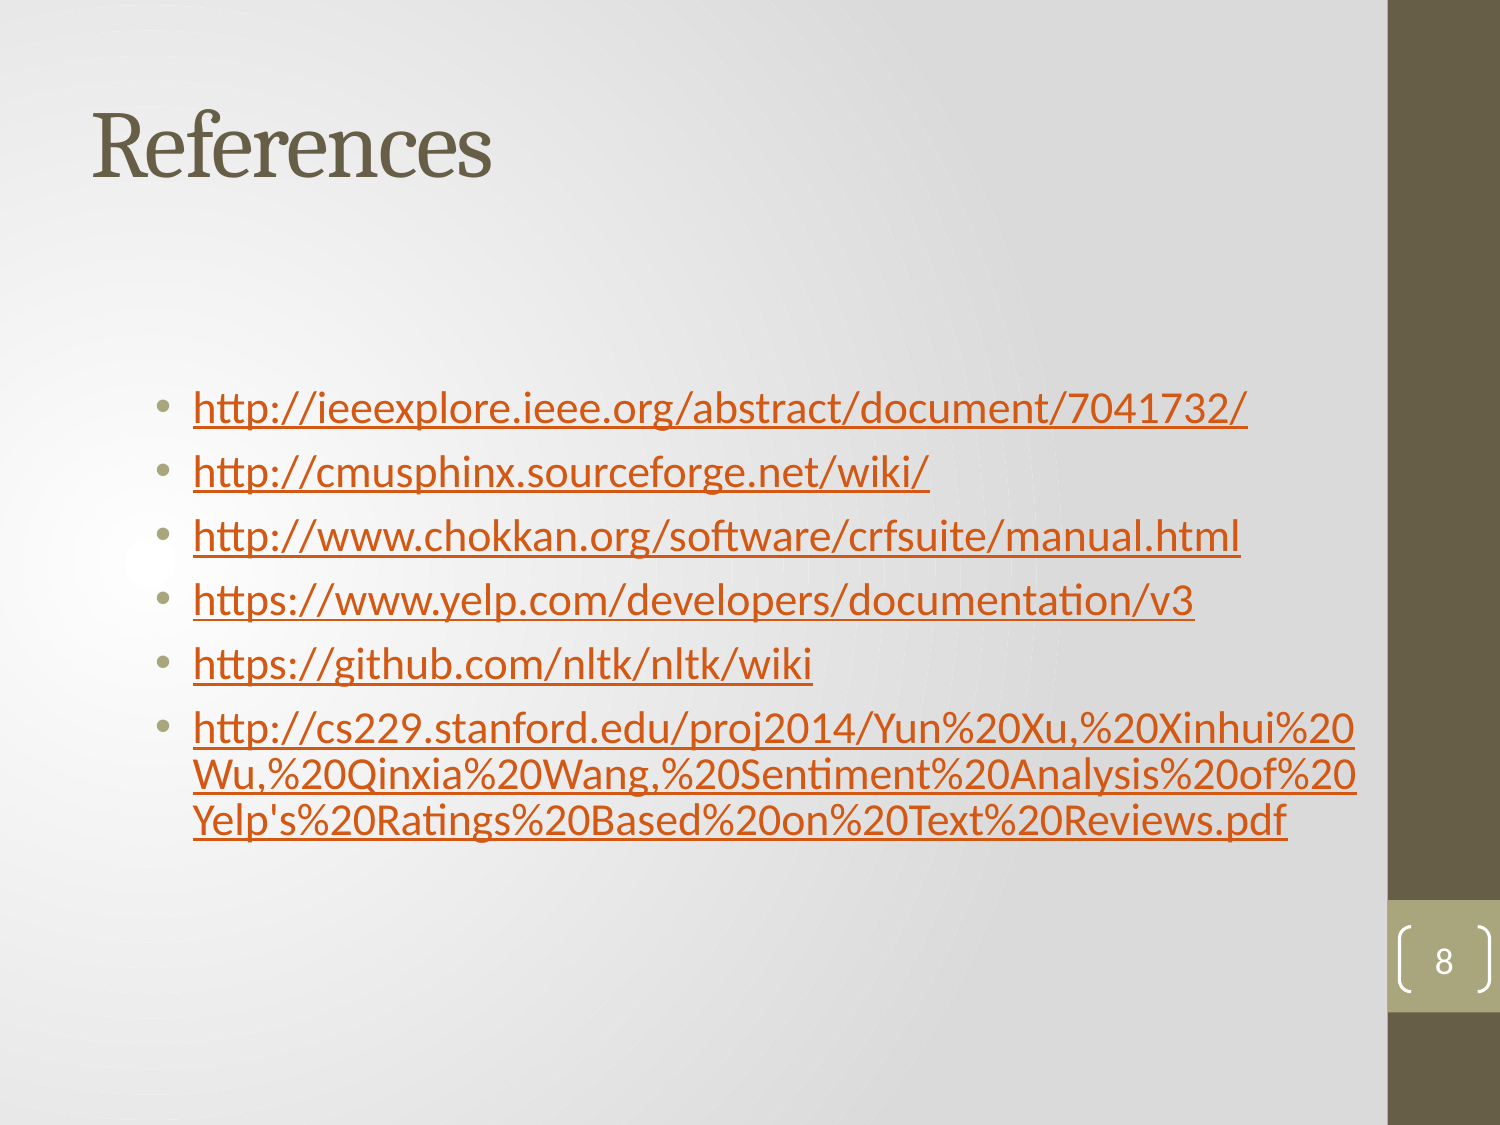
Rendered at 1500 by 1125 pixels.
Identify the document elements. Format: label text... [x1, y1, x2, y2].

title References [75, 45, 1325, 233]
list http://ieeexplore.ieee.org/abstract/document/7041732/ http://cmusphinx.sourceforge.net/wiki/ http://www.chokkan.org/software/crfsuite/manual.html https://www.yelp.com/developers/documentation/v3 https://github.com/nltk/nltk/wiki http://cs229.stanford.edu/proj2014/Yun%20Xu,%20Xinhui%20Wu,%20Qinxia%20Wang,%20Sentiment%20Analysis%20of%20Yelp's%20Ratings%20Based%20on%20Text%20Reviews.pdf [121, 370, 1379, 1072]
slide_number 8 [1397, 925, 1492, 994]
